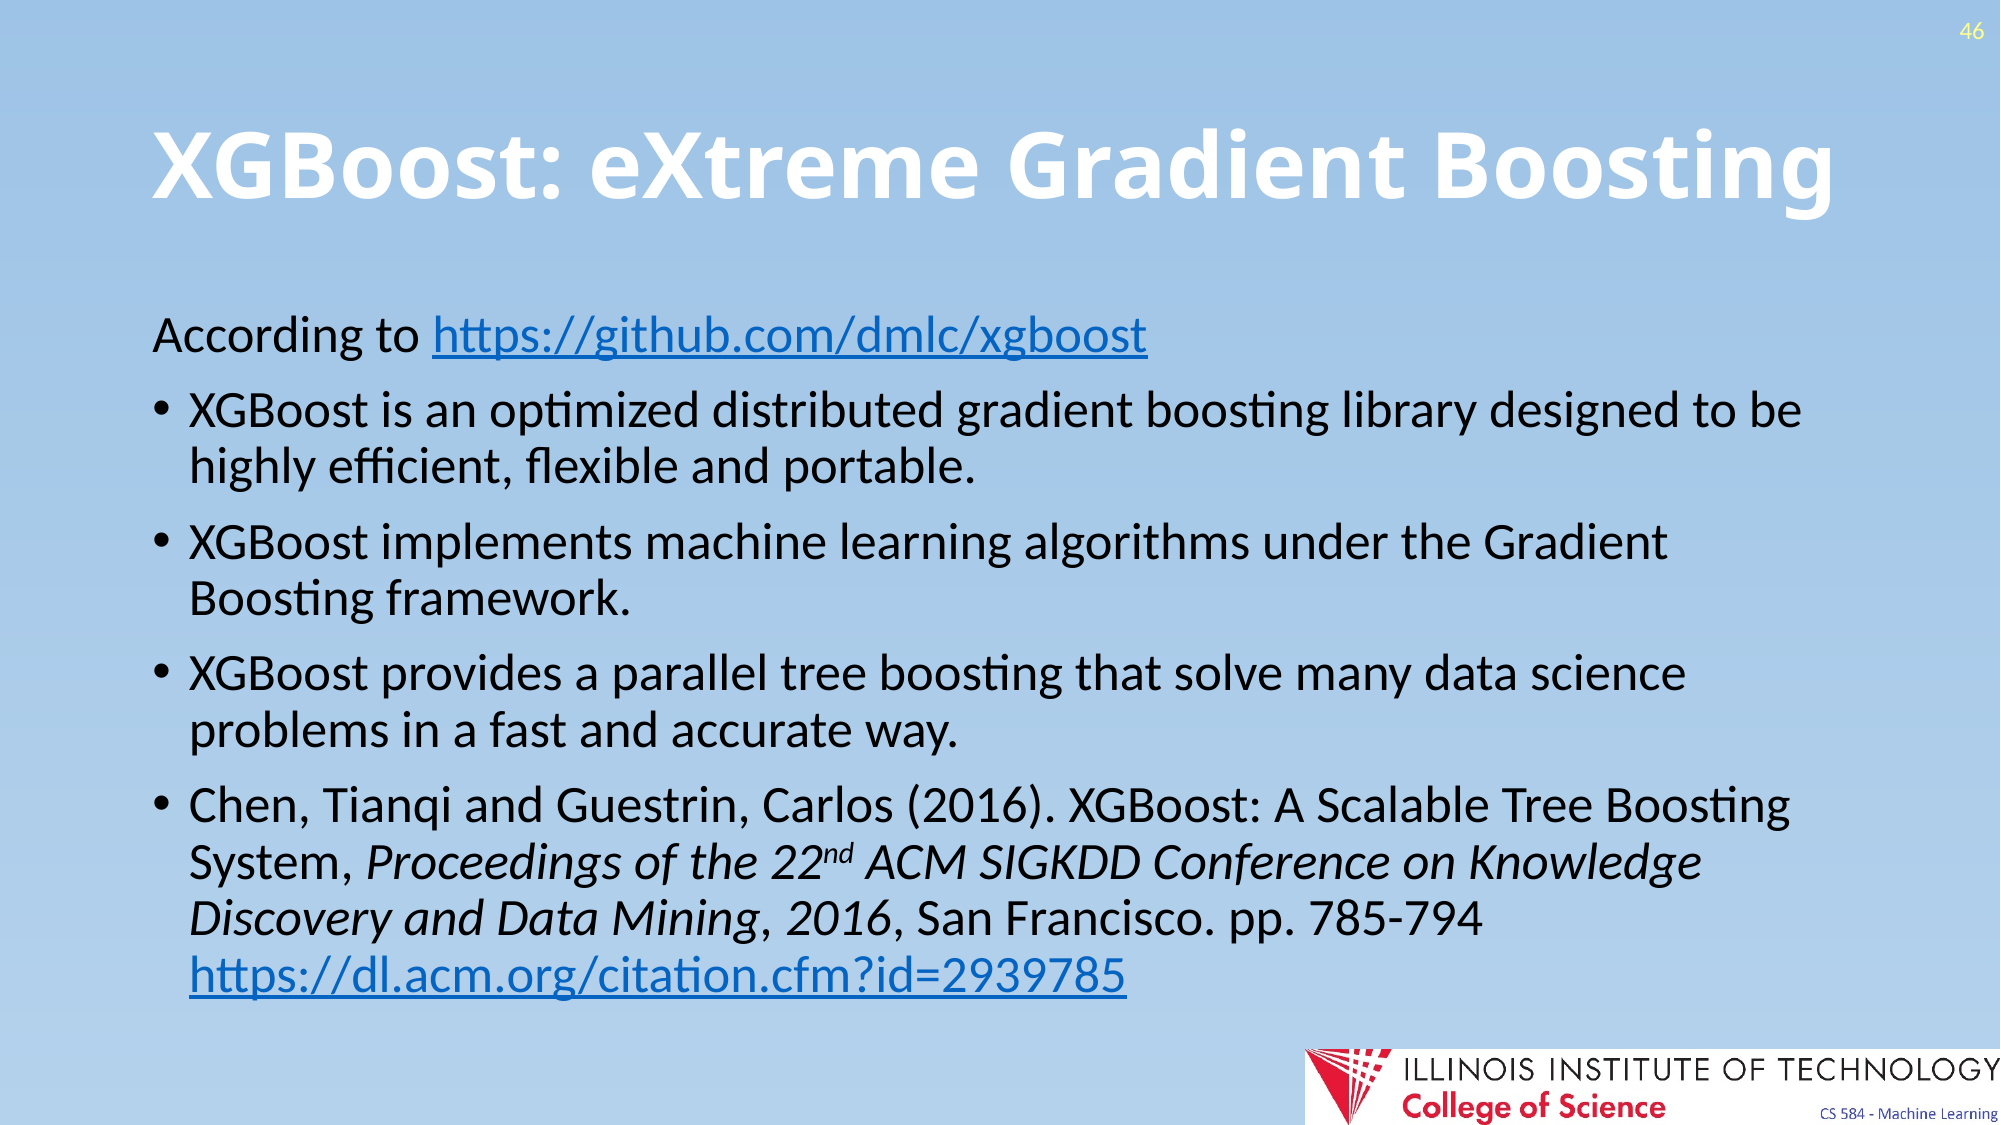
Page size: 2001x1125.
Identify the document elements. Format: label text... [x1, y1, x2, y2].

slide_number 46 [1550, 0, 2000, 60]
title XGBoost: eXtreme Gradient Boosting [137, 59, 1863, 278]
picture [1305, 1049, 2000, 1125]
list According to https://github.com/dmlc/xgboost XGBoost is an optimized distributed gradient boosting library designed to be highly efficient, flexible and portable. XGBoost implements machine learning algorithms under the Gradient Boosting framework. XGBoost provides a parallel tree boosting that solve many data science problems in a fast and accurate way. Chen, Tianqi and Guestrin, Carlos (2016). XGBoost: A Scalable Tree Boosting System, Proceedings of the 22nd ACM SIGKDD Conference on Knowledge Discovery and Data Mining, 2016, San Francisco. pp. 785-794 https://dl.acm.org/citation.cfm?id=2939785 [137, 299, 1863, 1014]
